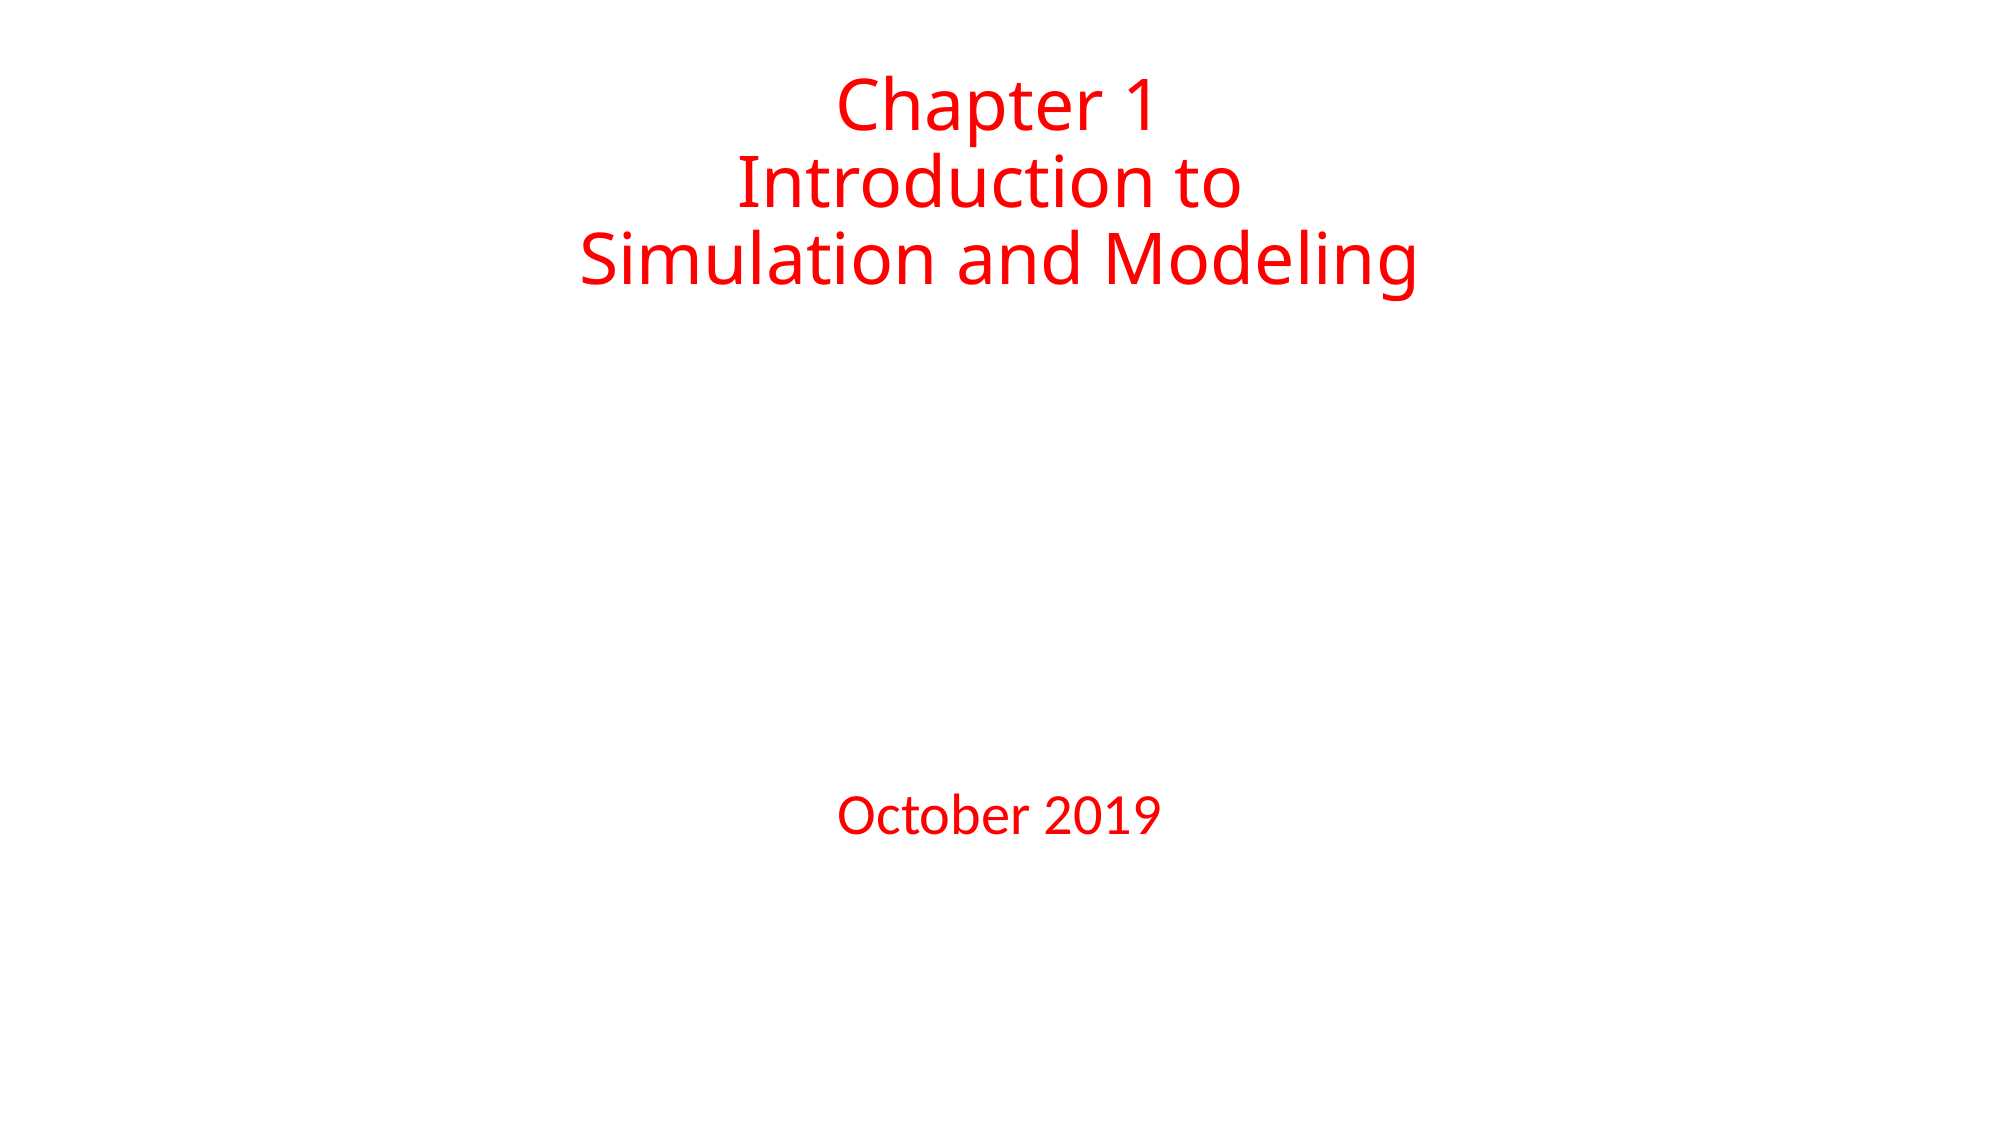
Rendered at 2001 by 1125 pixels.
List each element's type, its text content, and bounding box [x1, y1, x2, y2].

list October 2019 [137, 686, 1863, 1014]
title Chapter 1 Introduction to Simulation and Modeling [137, 59, 1863, 309]
